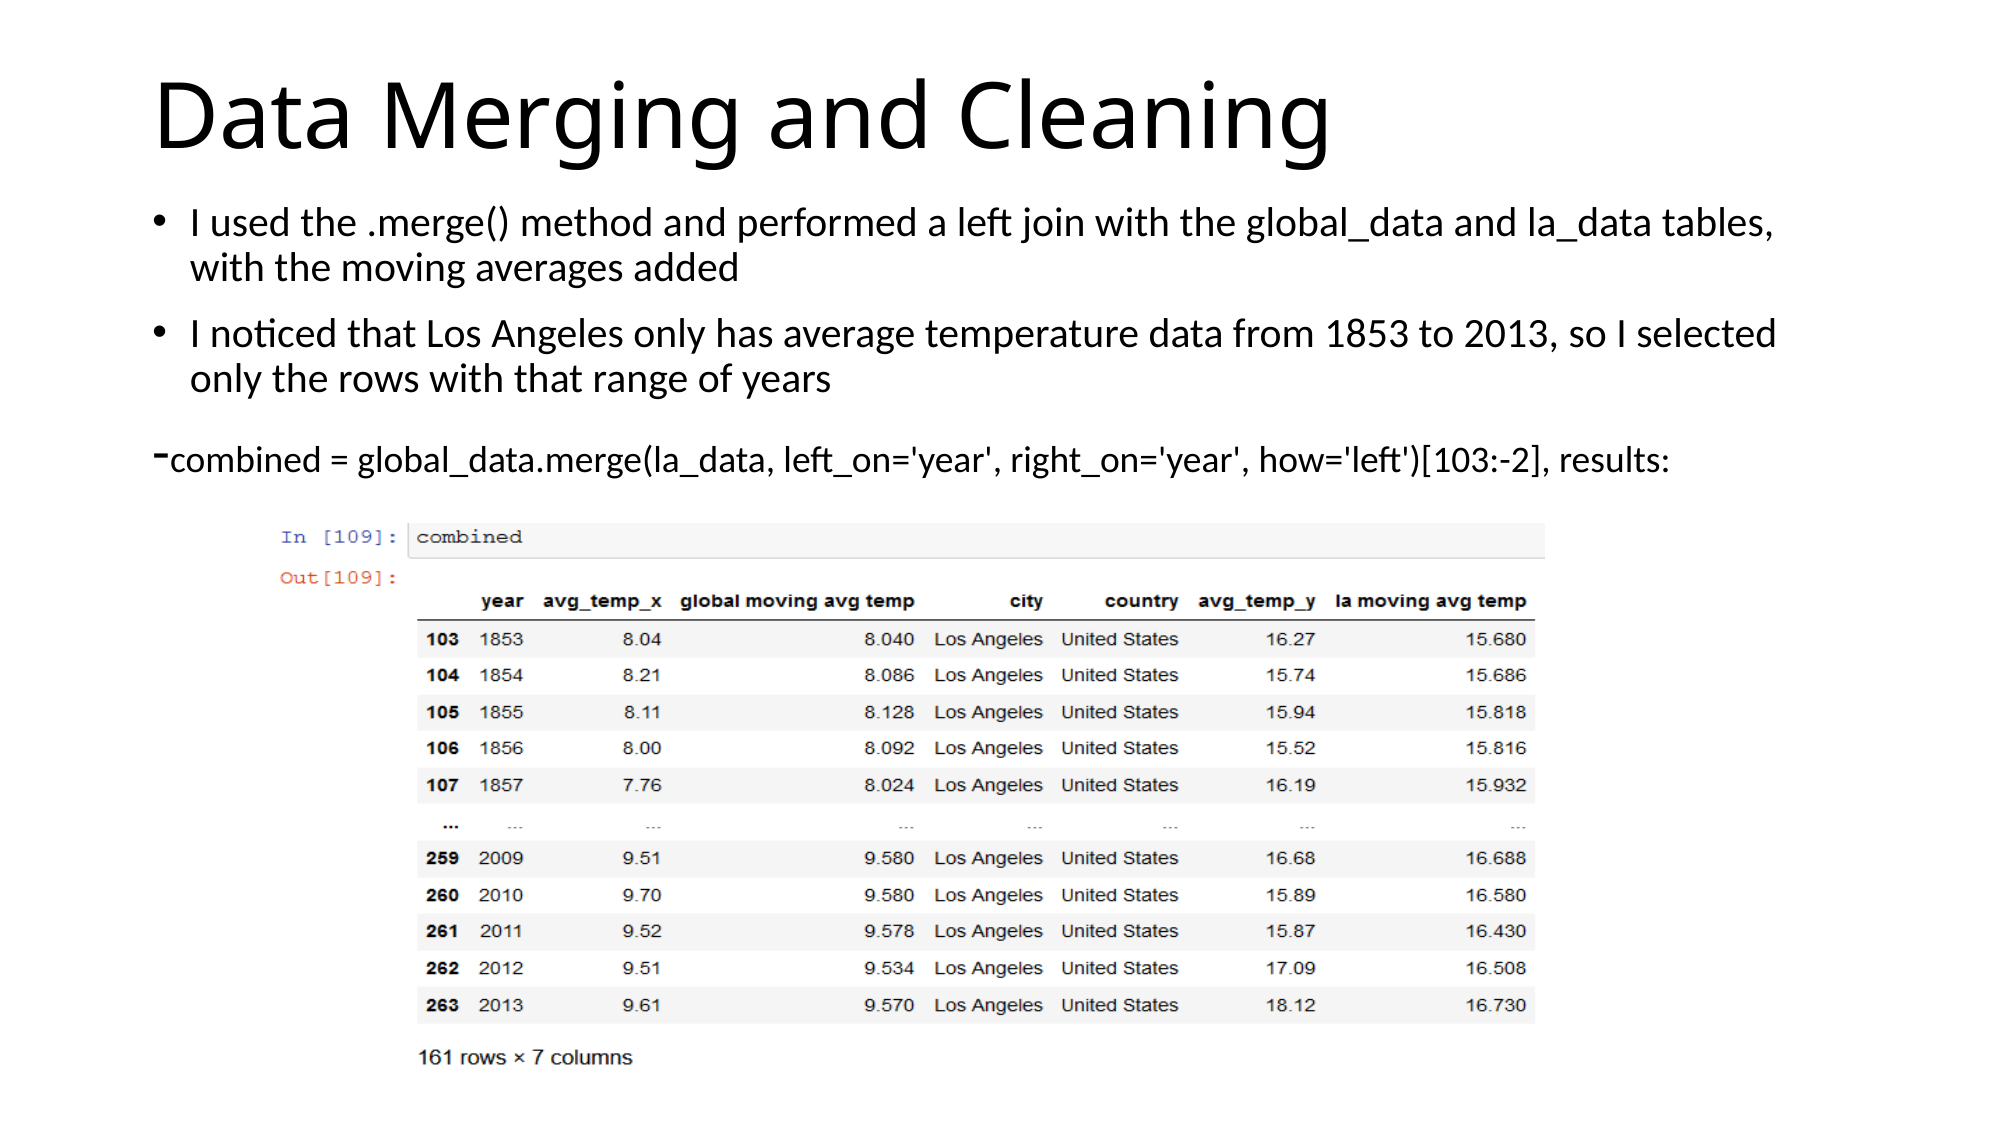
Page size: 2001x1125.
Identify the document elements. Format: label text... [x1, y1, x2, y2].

picture [275, 523, 1545, 1072]
title Data Merging and Cleaning [137, 10, 1863, 192]
list I used the .merge() method and performed a left join with the global_data and la_data tables, with the moving averages added I noticed that Los Angeles only has average temperature data from 1853 to 2013, so I selected only the rows with that range of years -combined = global_data.merge(la_data, left_on='year', right_on='year', how='left')[103:-2], results: [137, 192, 1863, 1014]
